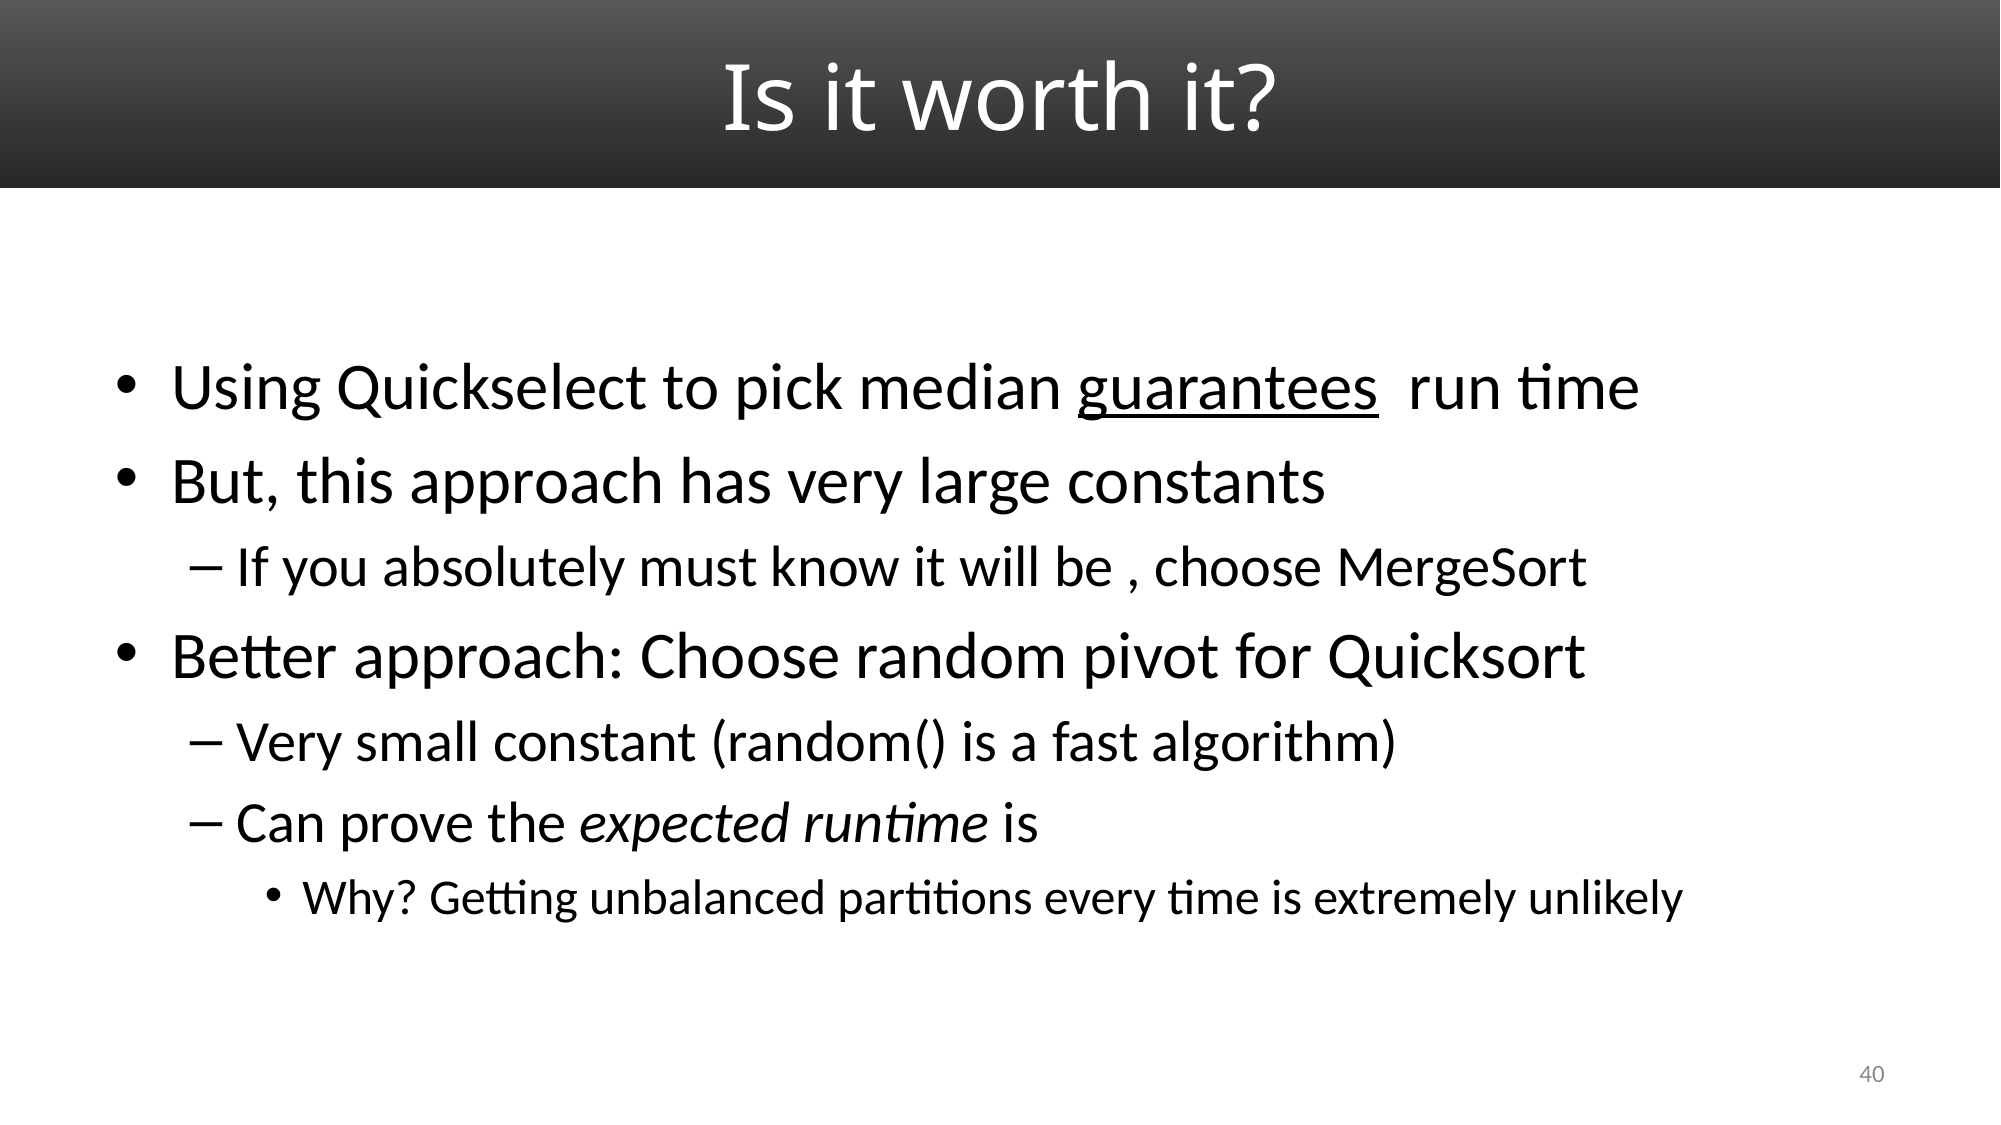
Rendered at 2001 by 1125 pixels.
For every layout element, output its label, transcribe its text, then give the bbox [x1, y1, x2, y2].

title Is it worth it? [99, 24, 1900, 163]
slide_number 40 [1433, 1042, 1900, 1103]
